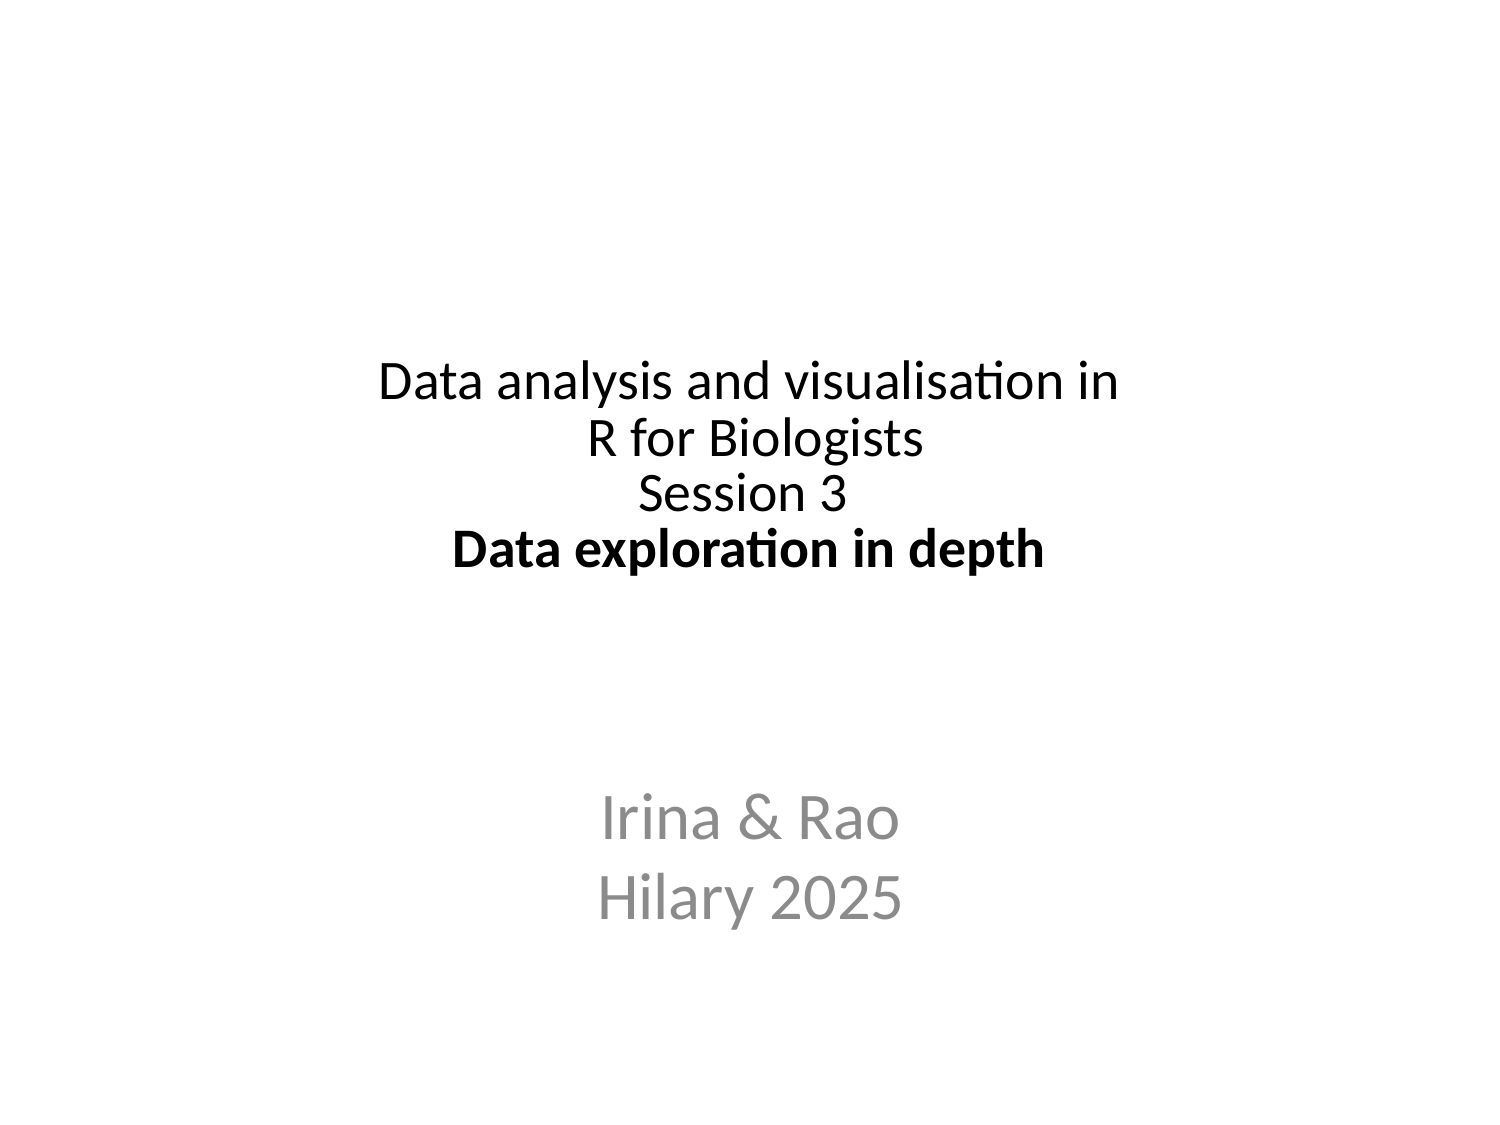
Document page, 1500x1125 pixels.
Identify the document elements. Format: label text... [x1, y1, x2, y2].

text_box Irina & Rao Hilary 2025 [226, 781, 1276, 1070]
text_box Data analysis and visualisation in R for Biologists Session 3 Data exploration in depth [112, 349, 1388, 591]
